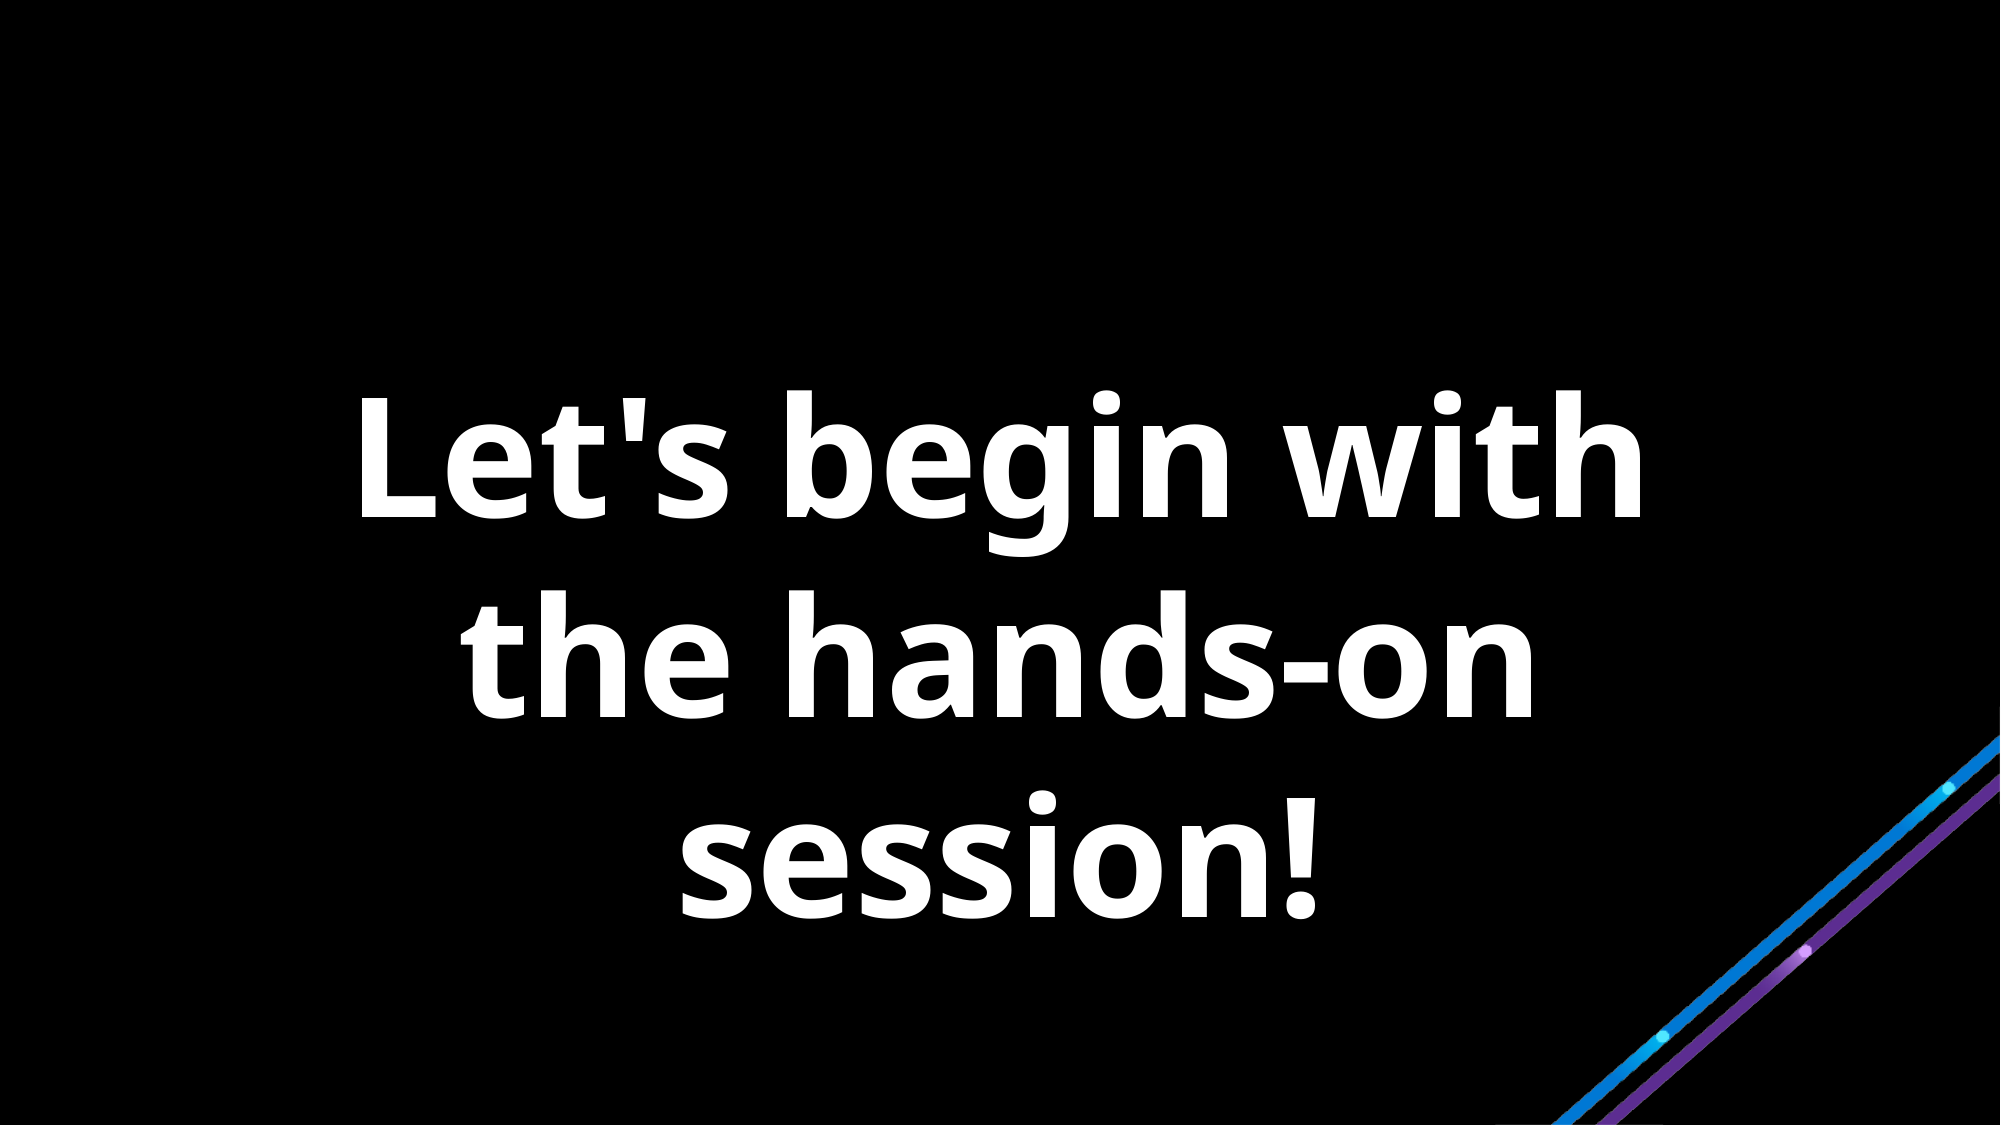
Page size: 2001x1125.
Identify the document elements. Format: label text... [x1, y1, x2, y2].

title Let's begin with the hands-on session! [238, 351, 1762, 776]
picture [1554, 738, 1999, 1124]
